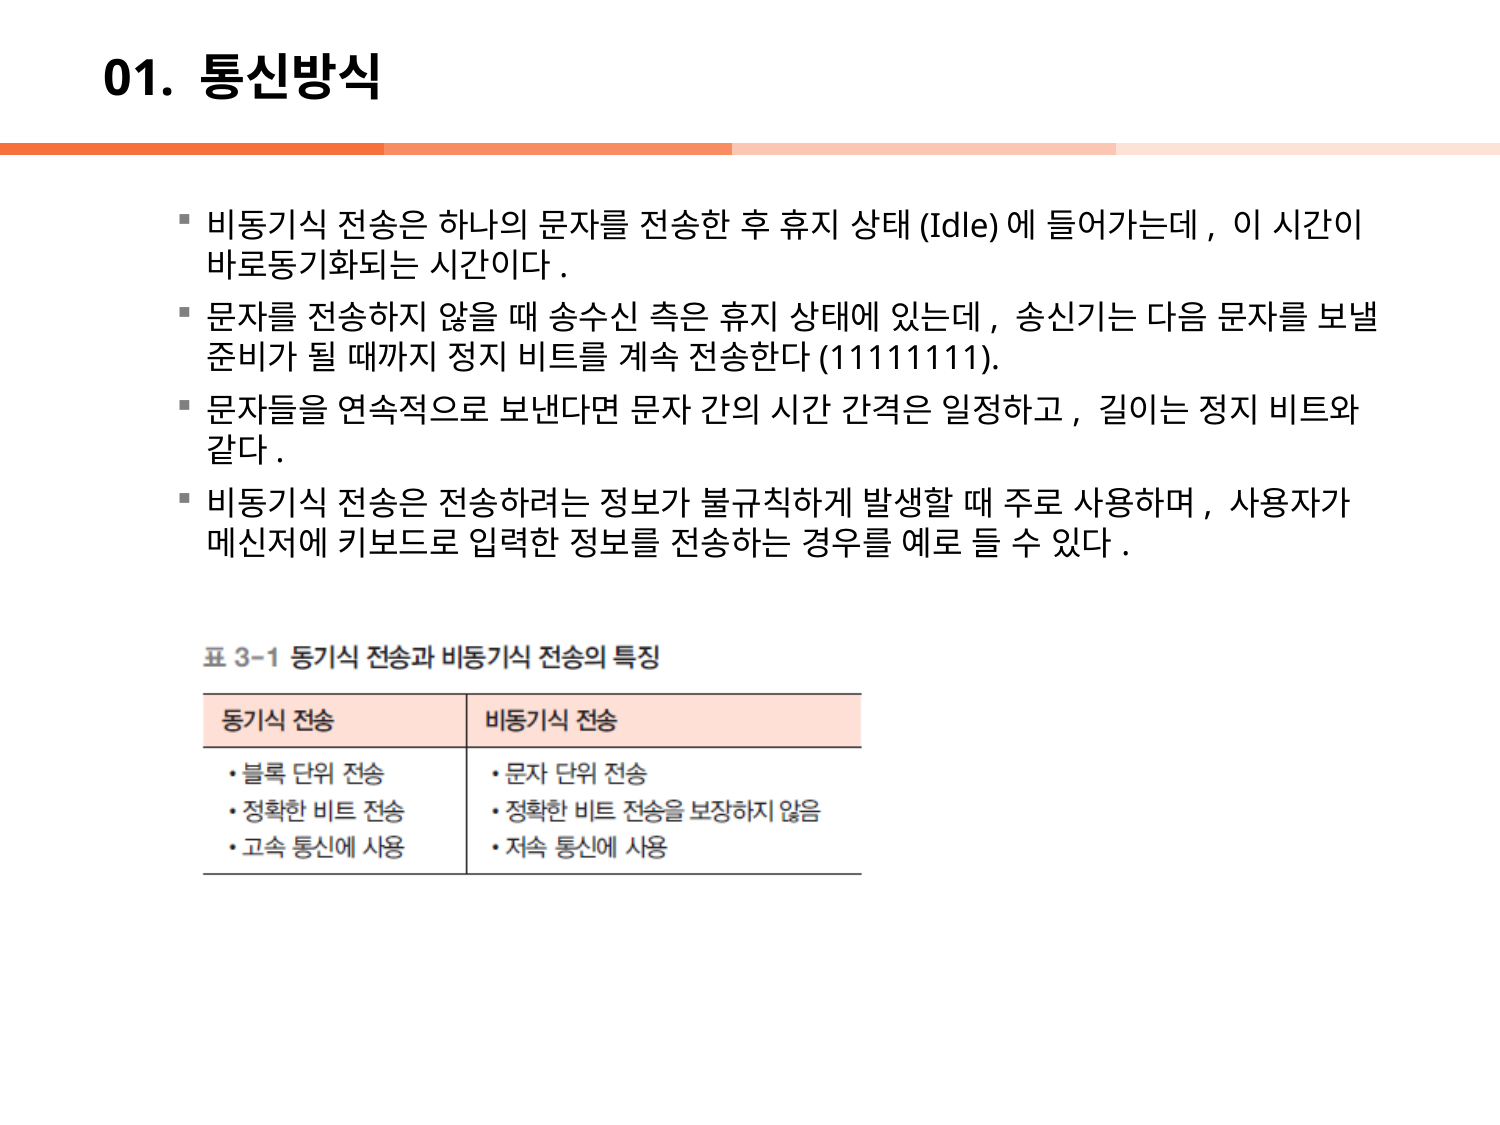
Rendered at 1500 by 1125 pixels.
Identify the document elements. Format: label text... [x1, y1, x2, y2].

list 비동기식 전송은 하나의 문자를 전송한 후 휴지 상태(Idle)에 들어가는데, 이 시간이 바로동기화되는 시간이다. 문자를 전송하지 않을 때 송수신 측은 휴지 상태에 있는데, 송신기는 다음 문자를 보낼 준비가 될 때까지 정지 비트를 계속 전송한다(11111111). 문자들을 연속적으로 보낸다면 문자 간의 시간 간격은 일정하고, 길이는 정지 비트와 같다. 비동기식 전송은 전송하려는 정보가 불규칙하게 발생할 때 주로 사용하며, 사용자가 메신저에 키보드로 입력한 정보를 전송하는 경우를 예로 들 수 있다. [88, 196, 1436, 1083]
title 01. 통신방식 [88, 30, 1330, 121]
picture [182, 633, 887, 897]
